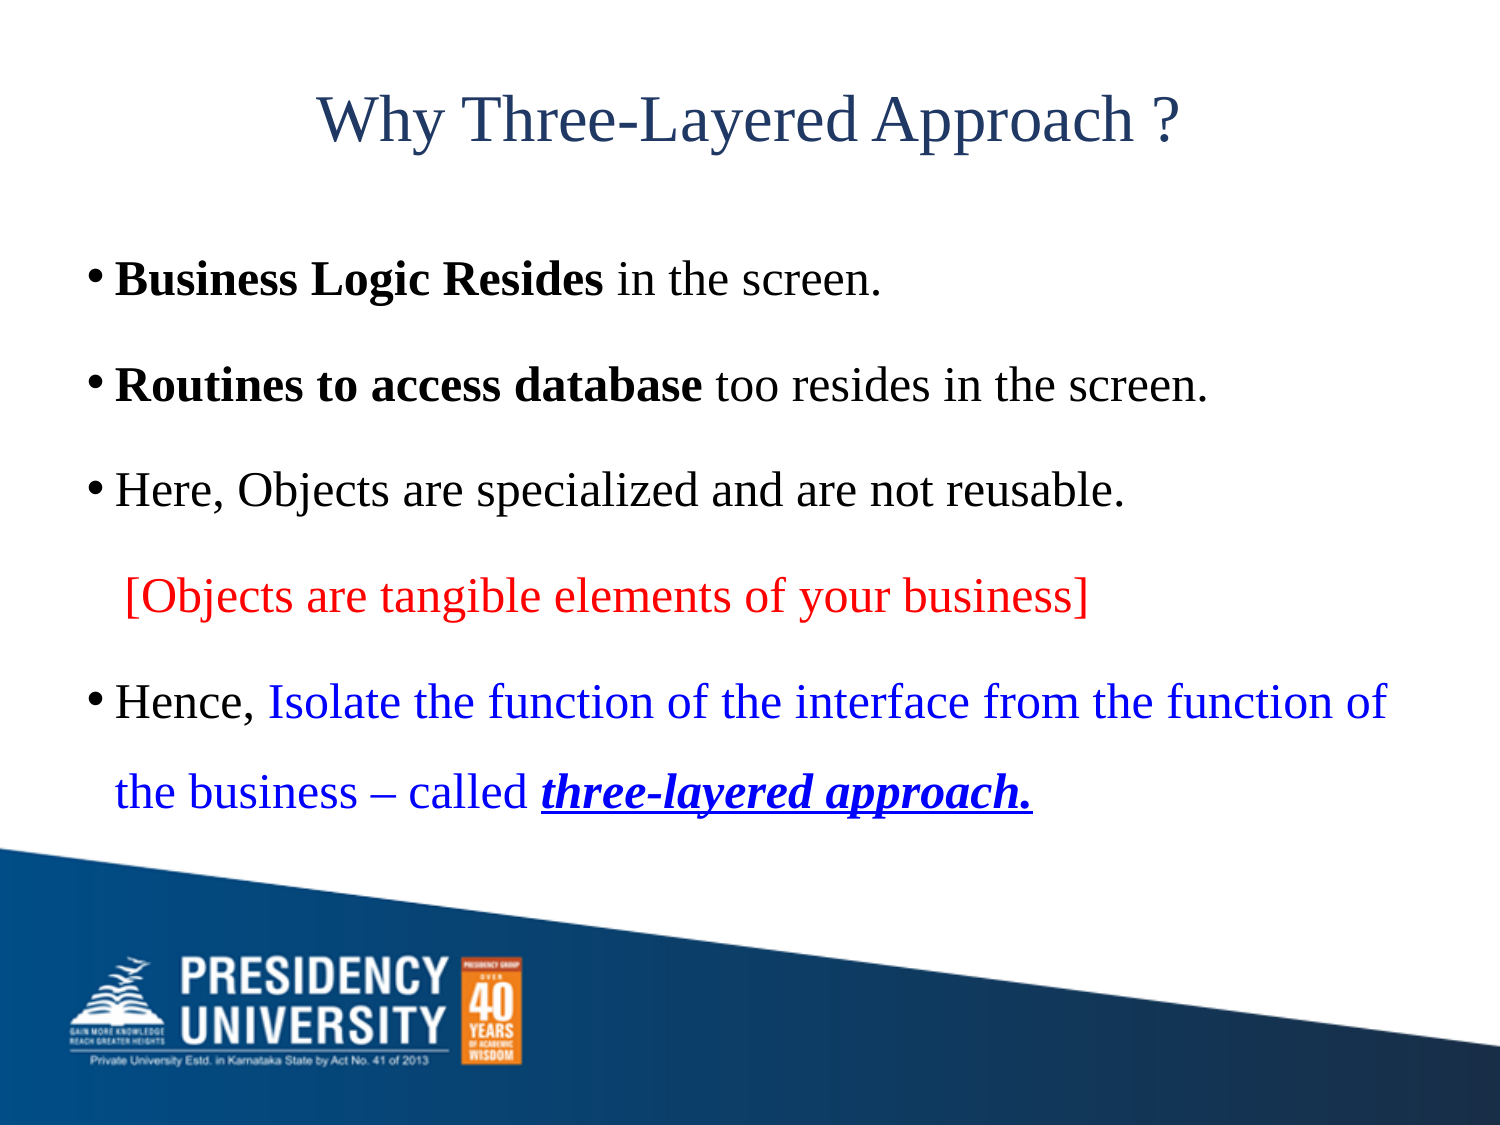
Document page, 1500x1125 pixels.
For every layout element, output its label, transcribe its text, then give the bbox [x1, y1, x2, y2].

title Why Three-Layered Approach ? [103, 51, 1397, 188]
list Business Logic Resides in the screen. Routines to access database too resides in the screen. Here, Objects are specialized and are not reusable. [Objects are tangible elements of your business] Hence, Isolate the function of the interface from the function of the business – called three-layered approach. [71, 208, 1422, 951]
picture [0, 845, 1500, 1125]
